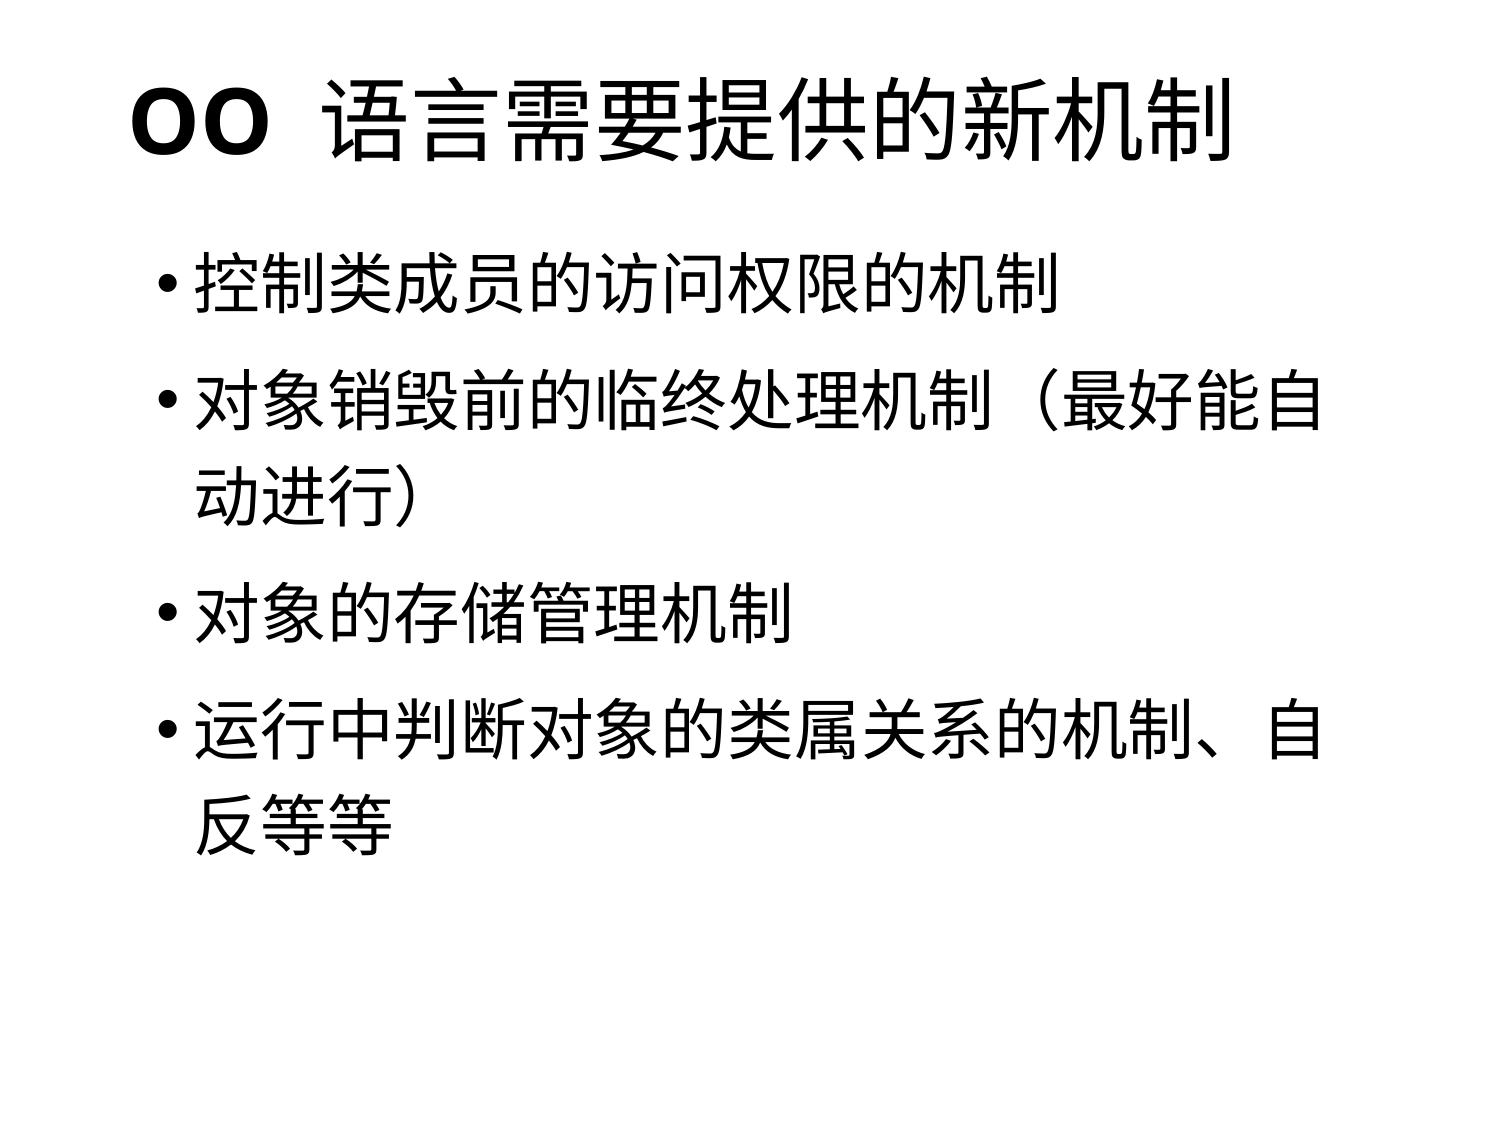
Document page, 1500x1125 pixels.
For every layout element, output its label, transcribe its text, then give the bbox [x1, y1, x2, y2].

title OO 语言需要提供的新机制 [112, 31, 1388, 219]
list 控制类成员的访问权限的机制 对象销毁前的临终处理机制（最好能自动进行） 对象的存储管理机制 运行中判断对象的类属关系的机制、自反等等 [141, 218, 1359, 964]
